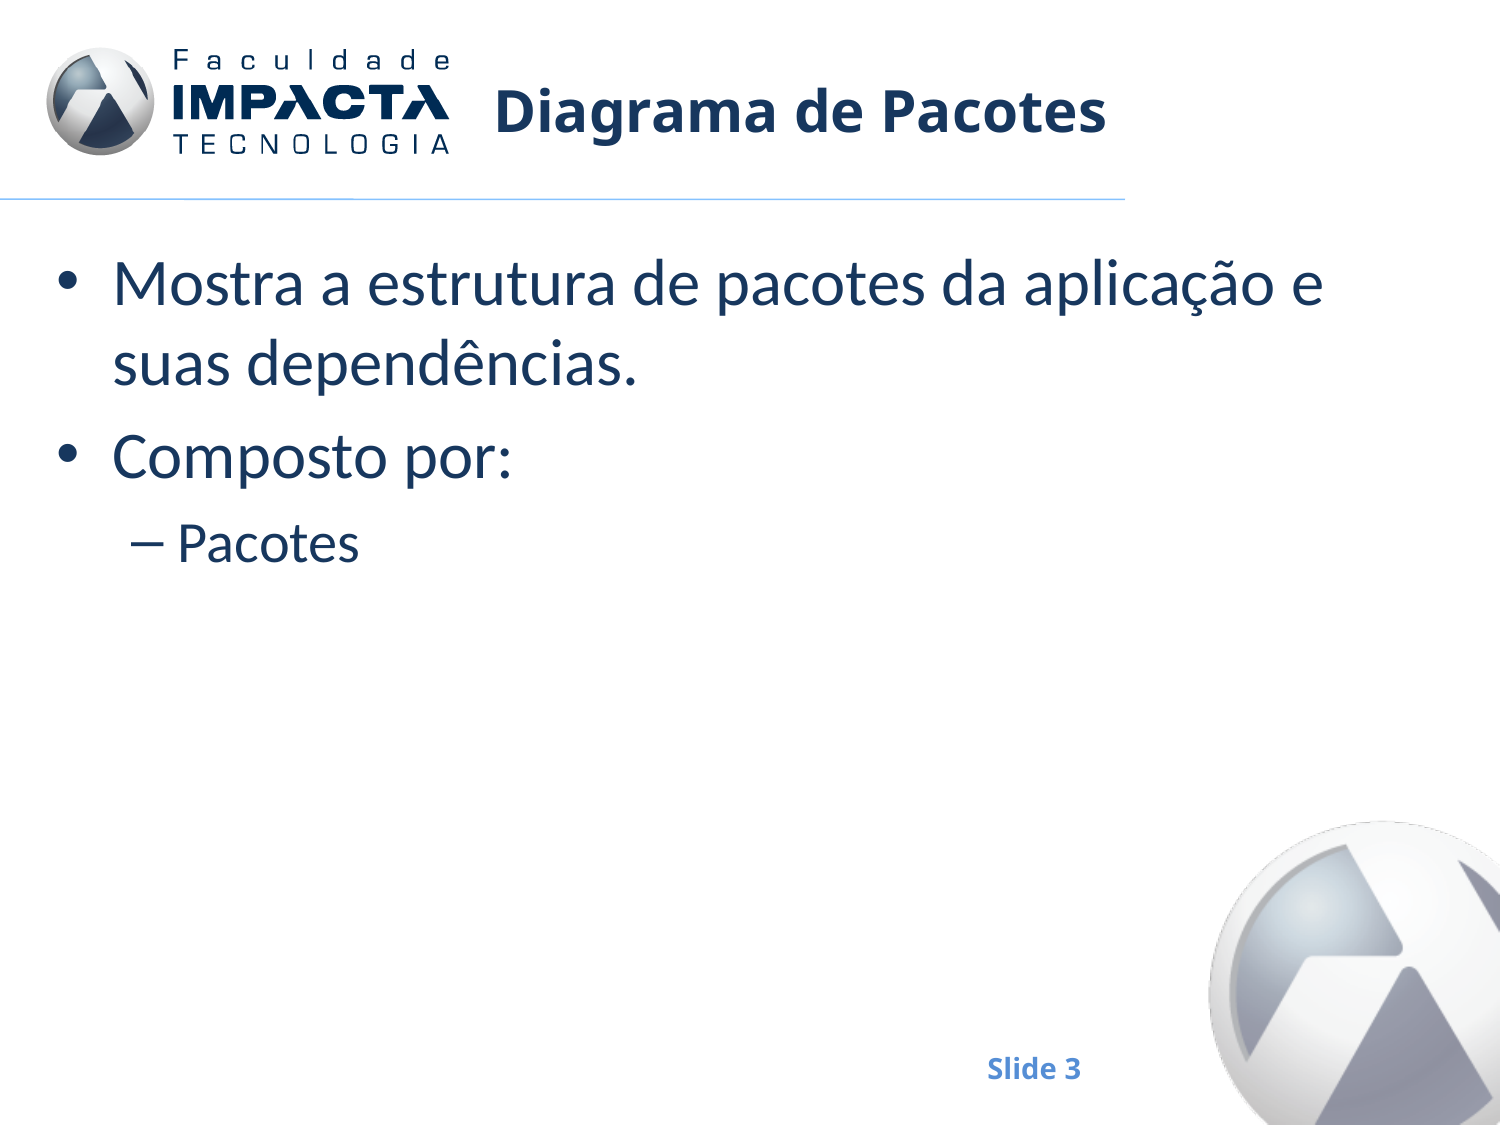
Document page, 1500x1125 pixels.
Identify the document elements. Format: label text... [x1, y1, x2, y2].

picture [1206, 787, 1500, 1125]
list Mostra a estrutura de pacotes da aplicação e suas dependências. Composto por: Pacotes [41, 231, 1400, 894]
picture [35, 35, 458, 164]
title Diagrama de Pacotes [478, 66, 1483, 149]
